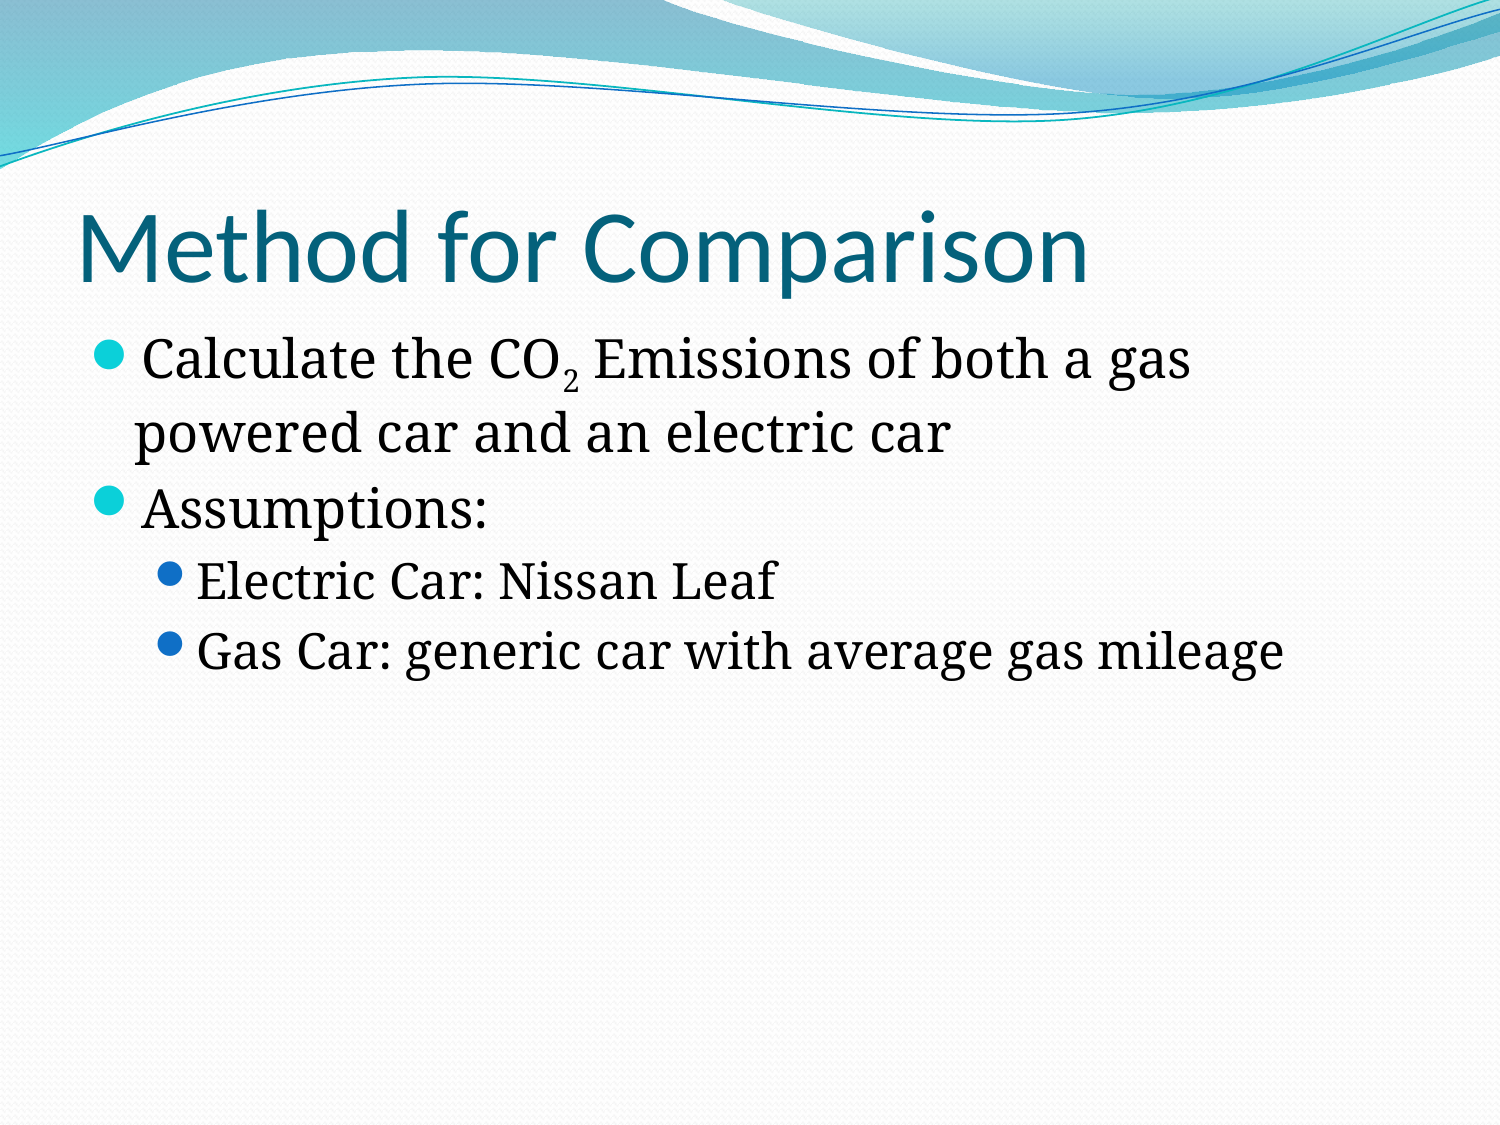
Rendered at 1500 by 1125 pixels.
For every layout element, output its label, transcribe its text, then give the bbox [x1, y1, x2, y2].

list Calculate the CO2 Emissions of both a gas powered car and an electric car Assumptions: Electric Car: Nissan Leaf Gas Car: generic car with average gas mileage [75, 317, 1425, 1038]
title Method for Comparison [75, 115, 1425, 303]
